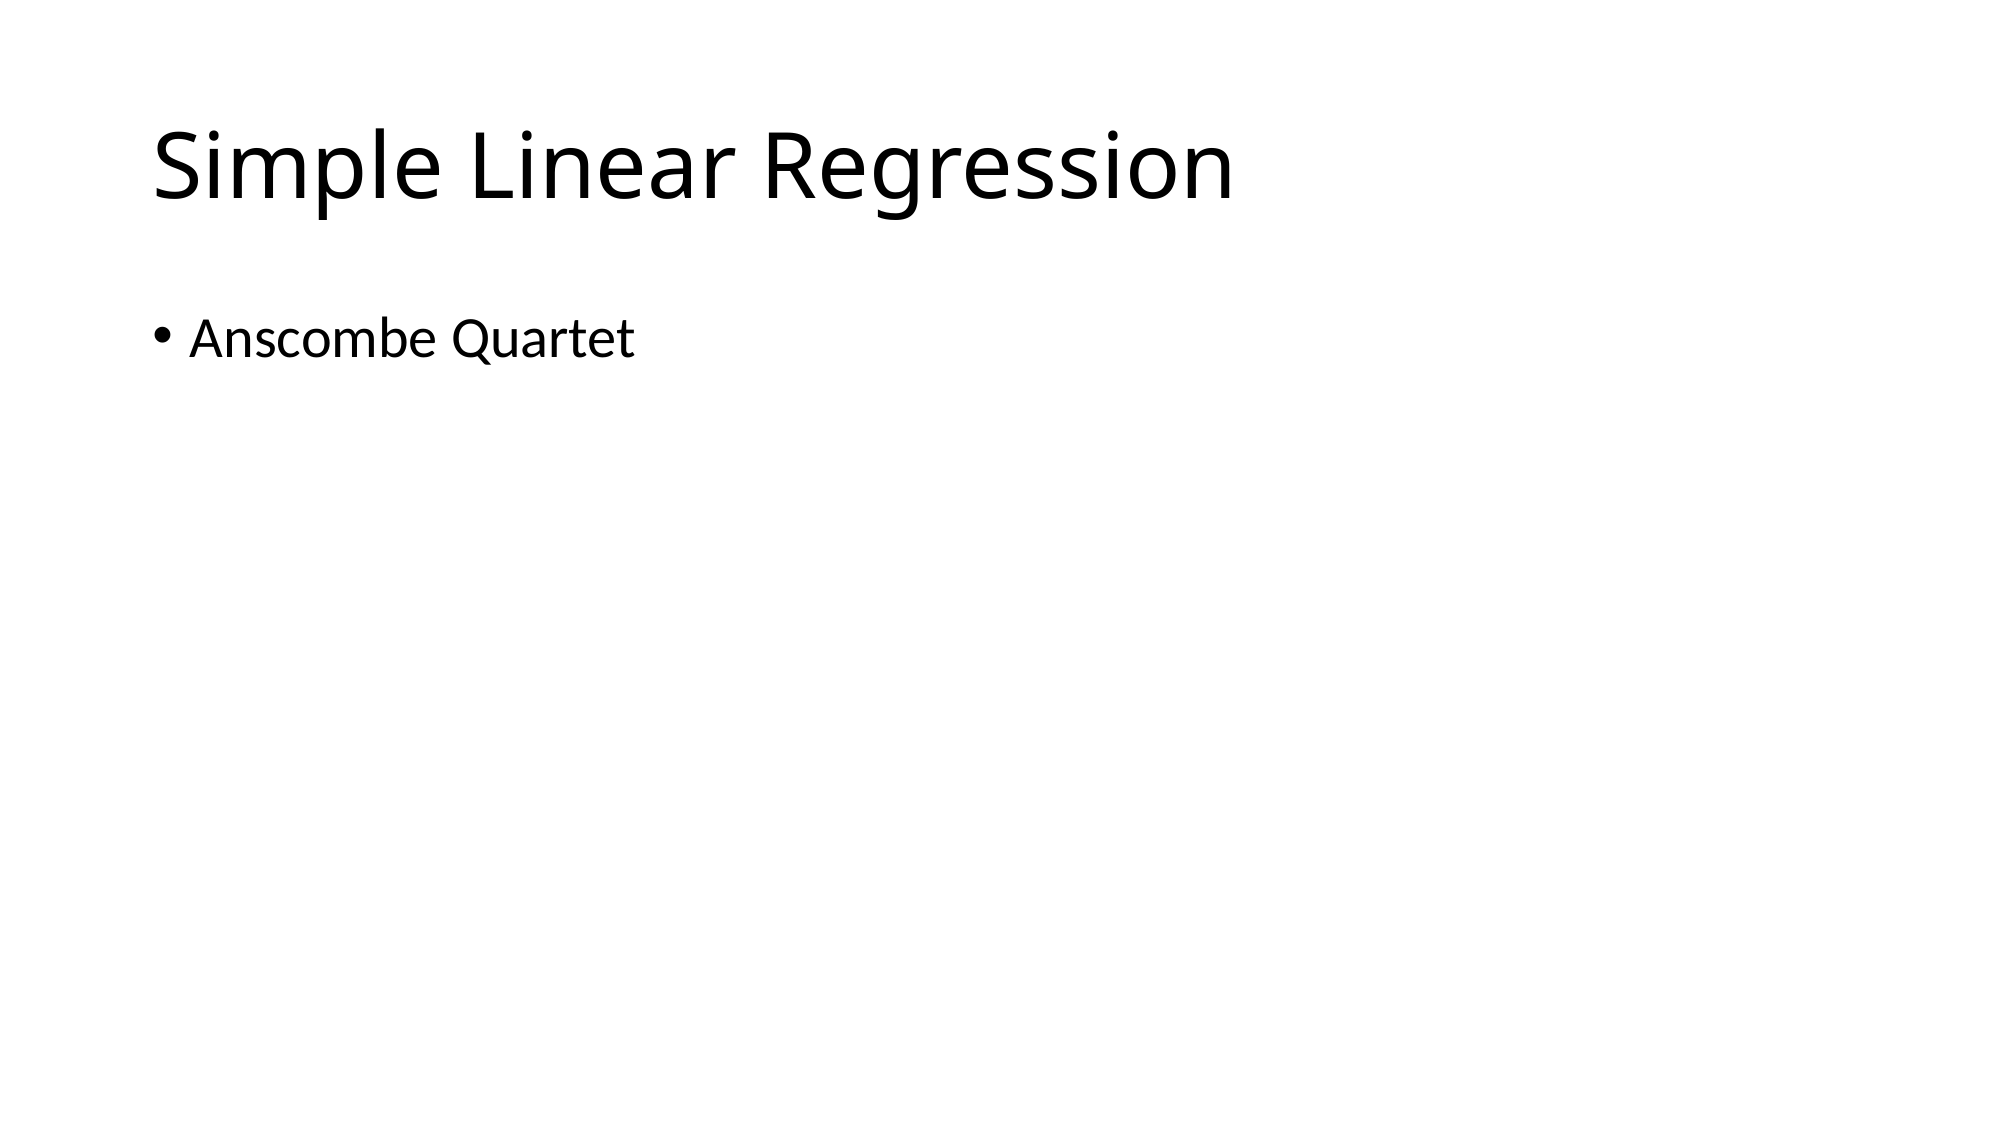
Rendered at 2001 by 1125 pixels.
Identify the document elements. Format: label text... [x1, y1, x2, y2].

list Anscombe Quartet [137, 299, 1863, 1014]
title Simple Linear Regression [137, 59, 1863, 278]
